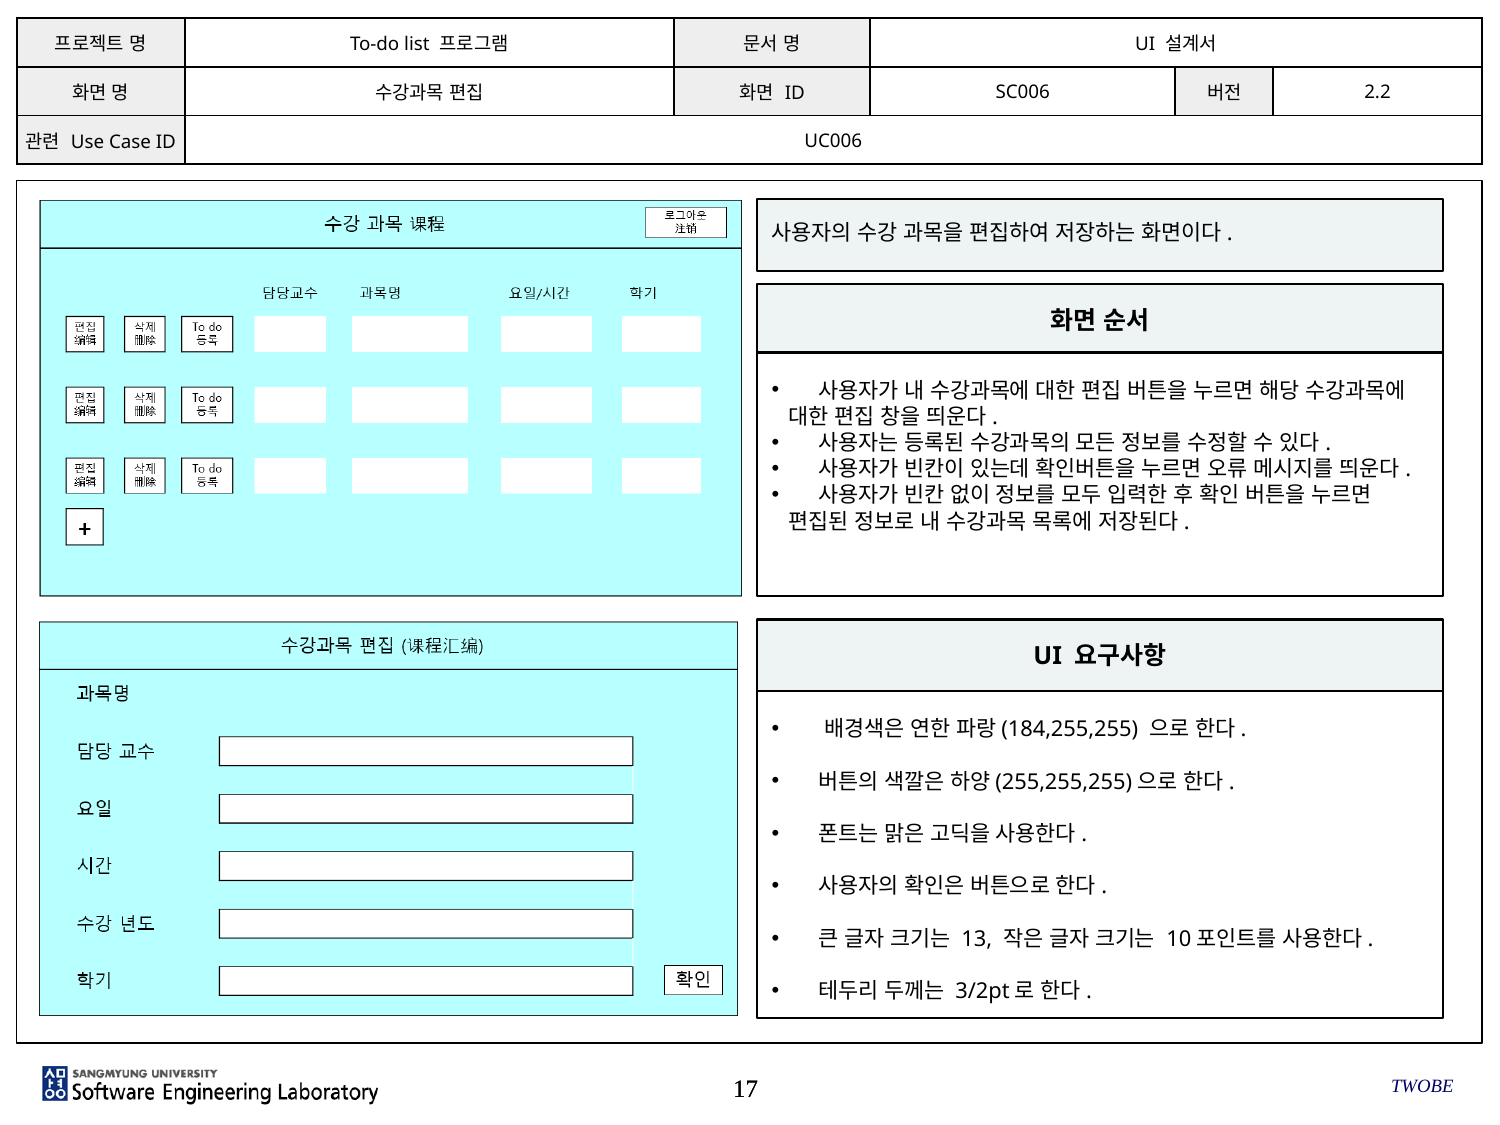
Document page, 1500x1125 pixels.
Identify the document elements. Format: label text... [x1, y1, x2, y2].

table_cell 화면 명 [18, 68, 184, 115]
table_header To-do list 프로그램 [186, 19, 673, 66]
table_cell 수강과목 편집 [186, 68, 673, 115]
table_cell UC006 [186, 116, 1481, 163]
picture [36, 619, 744, 1020]
table_cell 화면 ID [675, 68, 869, 115]
table_cell 관련 Use Case ID [18, 116, 184, 163]
footer TWOBE [994, 1060, 1454, 1110]
table_header 문서 명 [675, 19, 869, 66]
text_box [756, 283, 1444, 597]
table_cell 2.2 [1274, 68, 1481, 115]
text_box 사용자의 수강 과목을 편집하여 저장하는 화면이다. [756, 198, 1444, 271]
picture [42, 1066, 382, 1106]
table_cell SC006 [871, 68, 1174, 115]
picture [36, 198, 744, 599]
table_cell 버전 [1176, 68, 1272, 115]
table_header UI 설계서 [871, 19, 1481, 66]
table_header 프로젝트 명 [18, 19, 184, 66]
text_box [756, 619, 1444, 1019]
